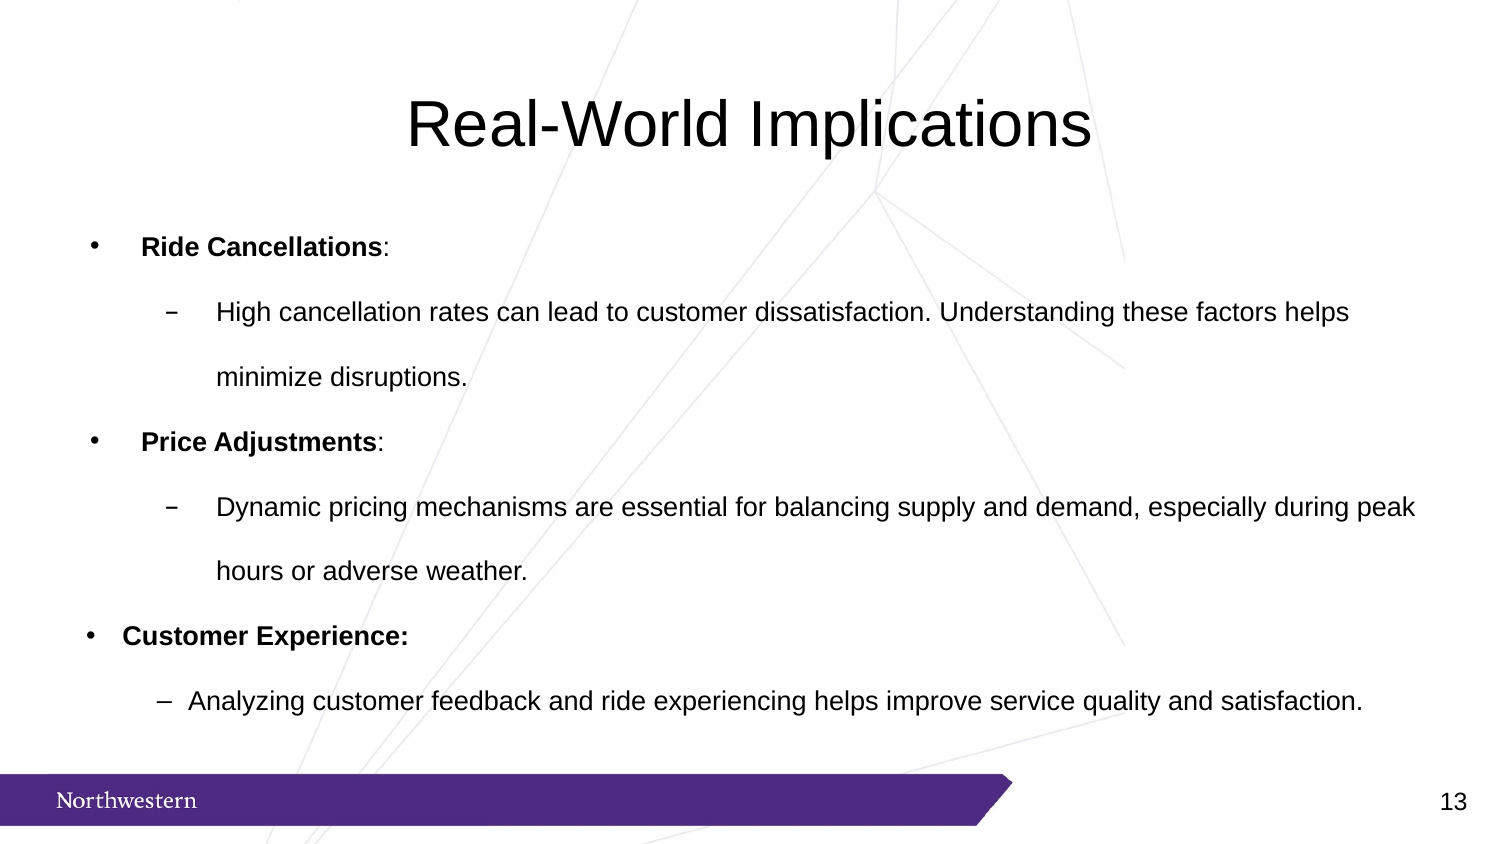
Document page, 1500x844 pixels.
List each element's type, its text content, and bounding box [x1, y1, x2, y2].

title Real-World Implications [51, 72, 1449, 167]
slide_number ‹#› [1392, 767, 1483, 833]
picture [0, 0, 1125, 844]
list Ride Cancellations: High cancellation rates can lead to customer dissatisfaction. Understanding these factors helps minimize disruptions. Price Adjustments: Dynamic pricing mechanisms are essential for balancing supply and demand, especially during peak hours or adverse weather. Customer Experience: Analyzing customer feedback and ride experiencing helps improve service quality and satisfaction. [51, 189, 1449, 750]
